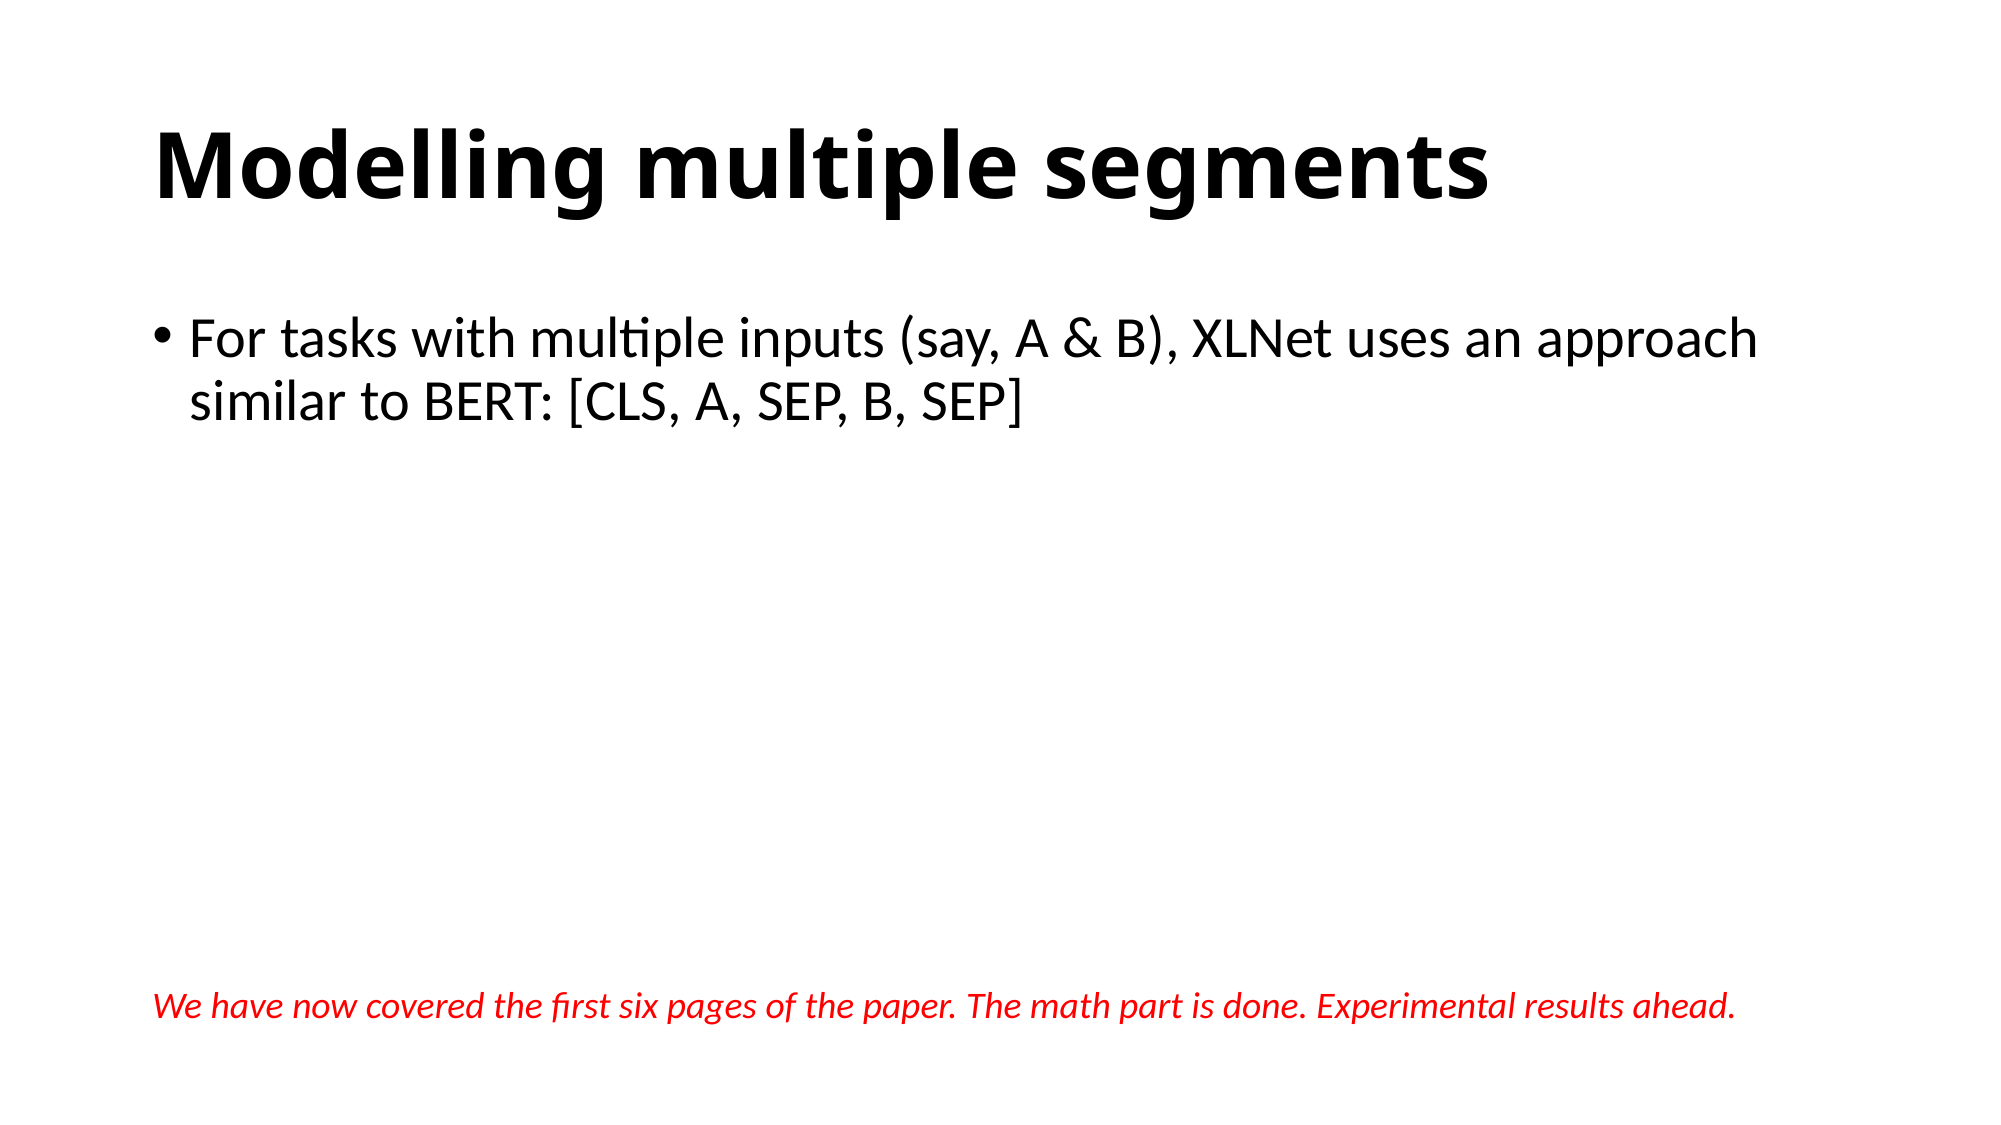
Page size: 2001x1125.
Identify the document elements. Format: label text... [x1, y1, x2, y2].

list For tasks with multiple inputs (say, A & B), XLNet uses an approach similar to BERT: [CLS, A, SEP, B, SEP] [137, 299, 1863, 1014]
text_box We have now covered the first six pages of the paper. The math part is done. Experimental results ahead. [137, 974, 1831, 1034]
title Modelling multiple segments [137, 59, 1863, 278]
